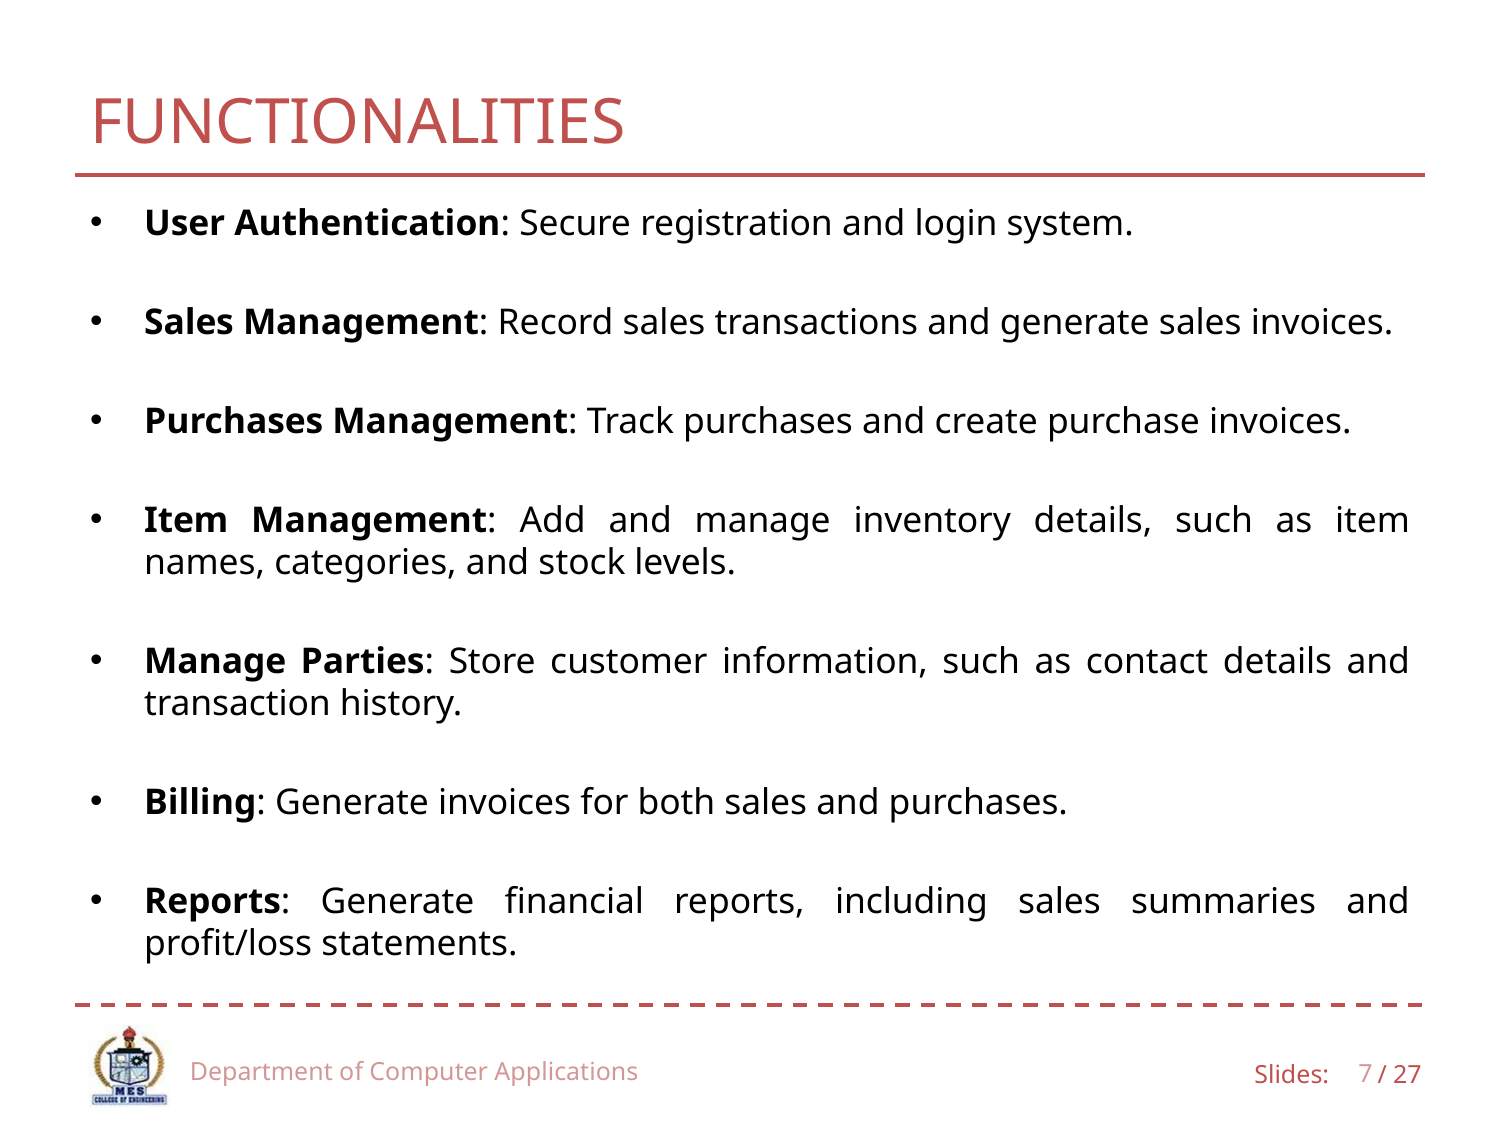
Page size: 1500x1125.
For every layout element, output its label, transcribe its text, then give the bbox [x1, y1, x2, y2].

list User Authentication: Secure registration and login system. Sales Management: Record sales transactions and generate sales invoices. Purchases Management: Track purchases and create purchase invoices. Item Management: Add and manage inventory details, such as item names, categories, and stock levels. Manage Parties: Store customer information, such as contact details and transaction history. Billing: Generate invoices for both sales and purchases. Reports: Generate financial reports, including sales summaries and profit/loss statements. [75, 193, 1425, 1005]
picture [87, 1023, 171, 1109]
footer Department of Computer Applications [174, 1042, 675, 1103]
slide_number 7 [1325, 1044, 1388, 1105]
title FUNCTIONALITIES [73, 48, 1427, 189]
